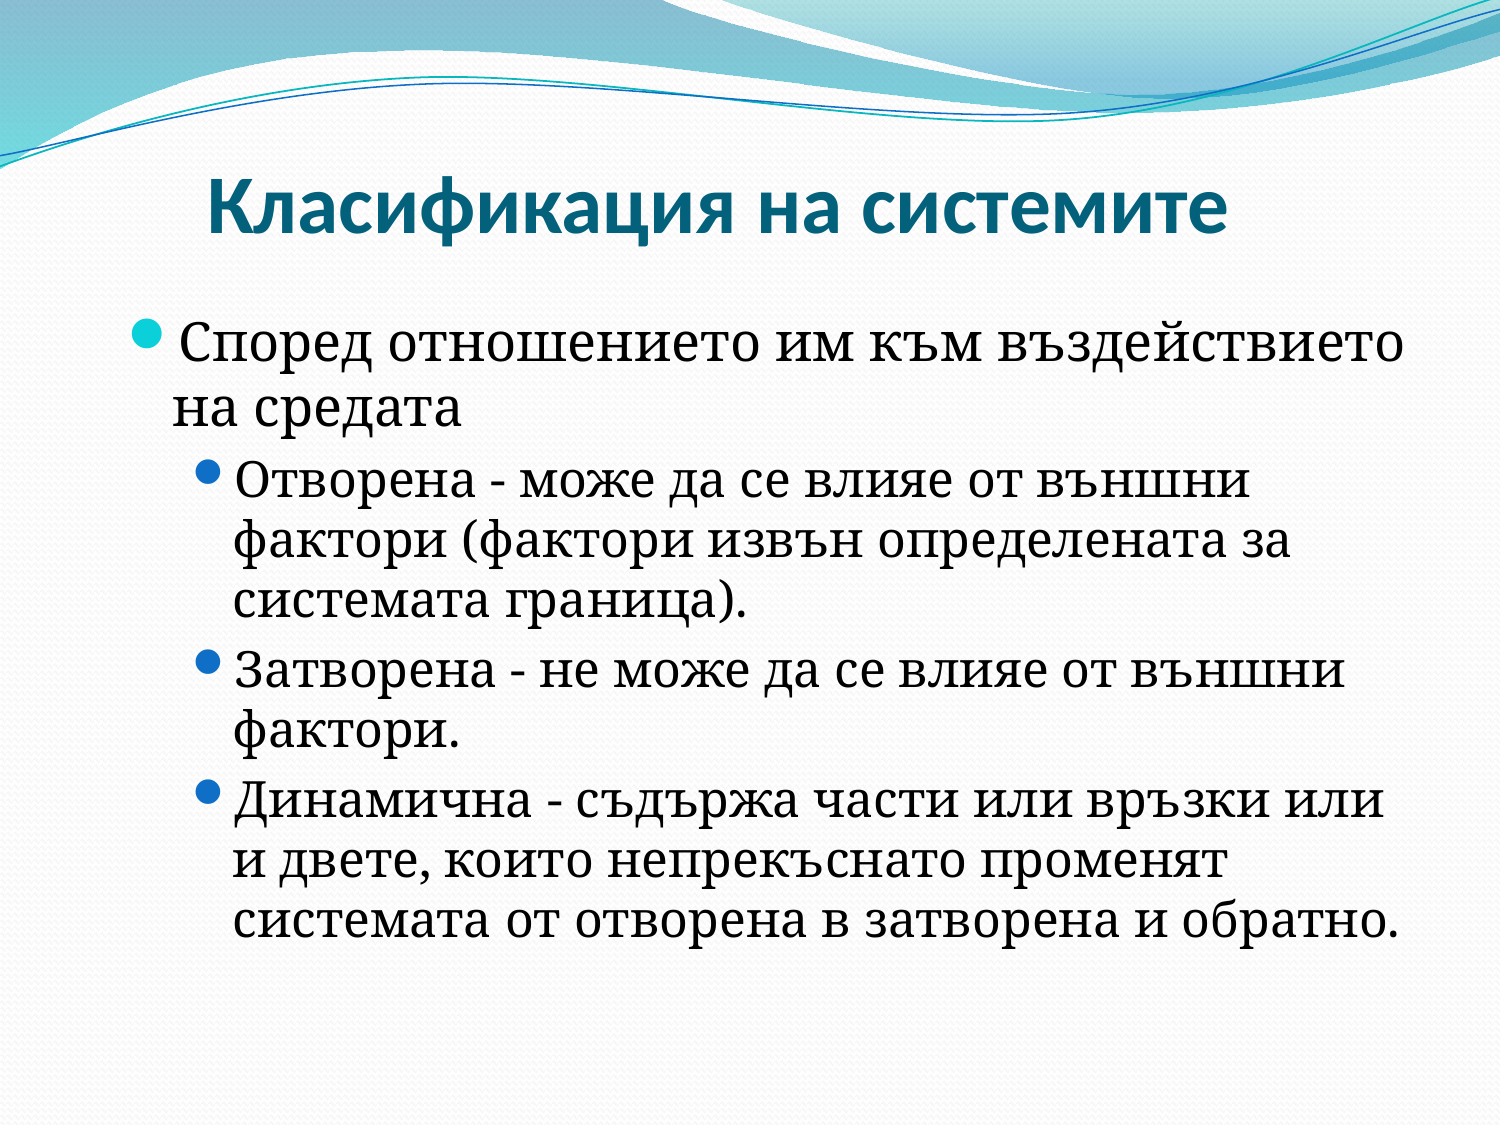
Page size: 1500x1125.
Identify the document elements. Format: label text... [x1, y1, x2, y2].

title Класификация на системите [124, 115, 1313, 251]
list Според отношението им към въздействието на средата Отворена - може да се влияе от външни фактори (фактори извън определената за системата граница). Затворена - не може да се влияе от външни фактори. Динамична - съдържа части или връзки или и двете, които непрекъснато променят системата от отворена в затворена и обратно. [112, 299, 1426, 1001]
